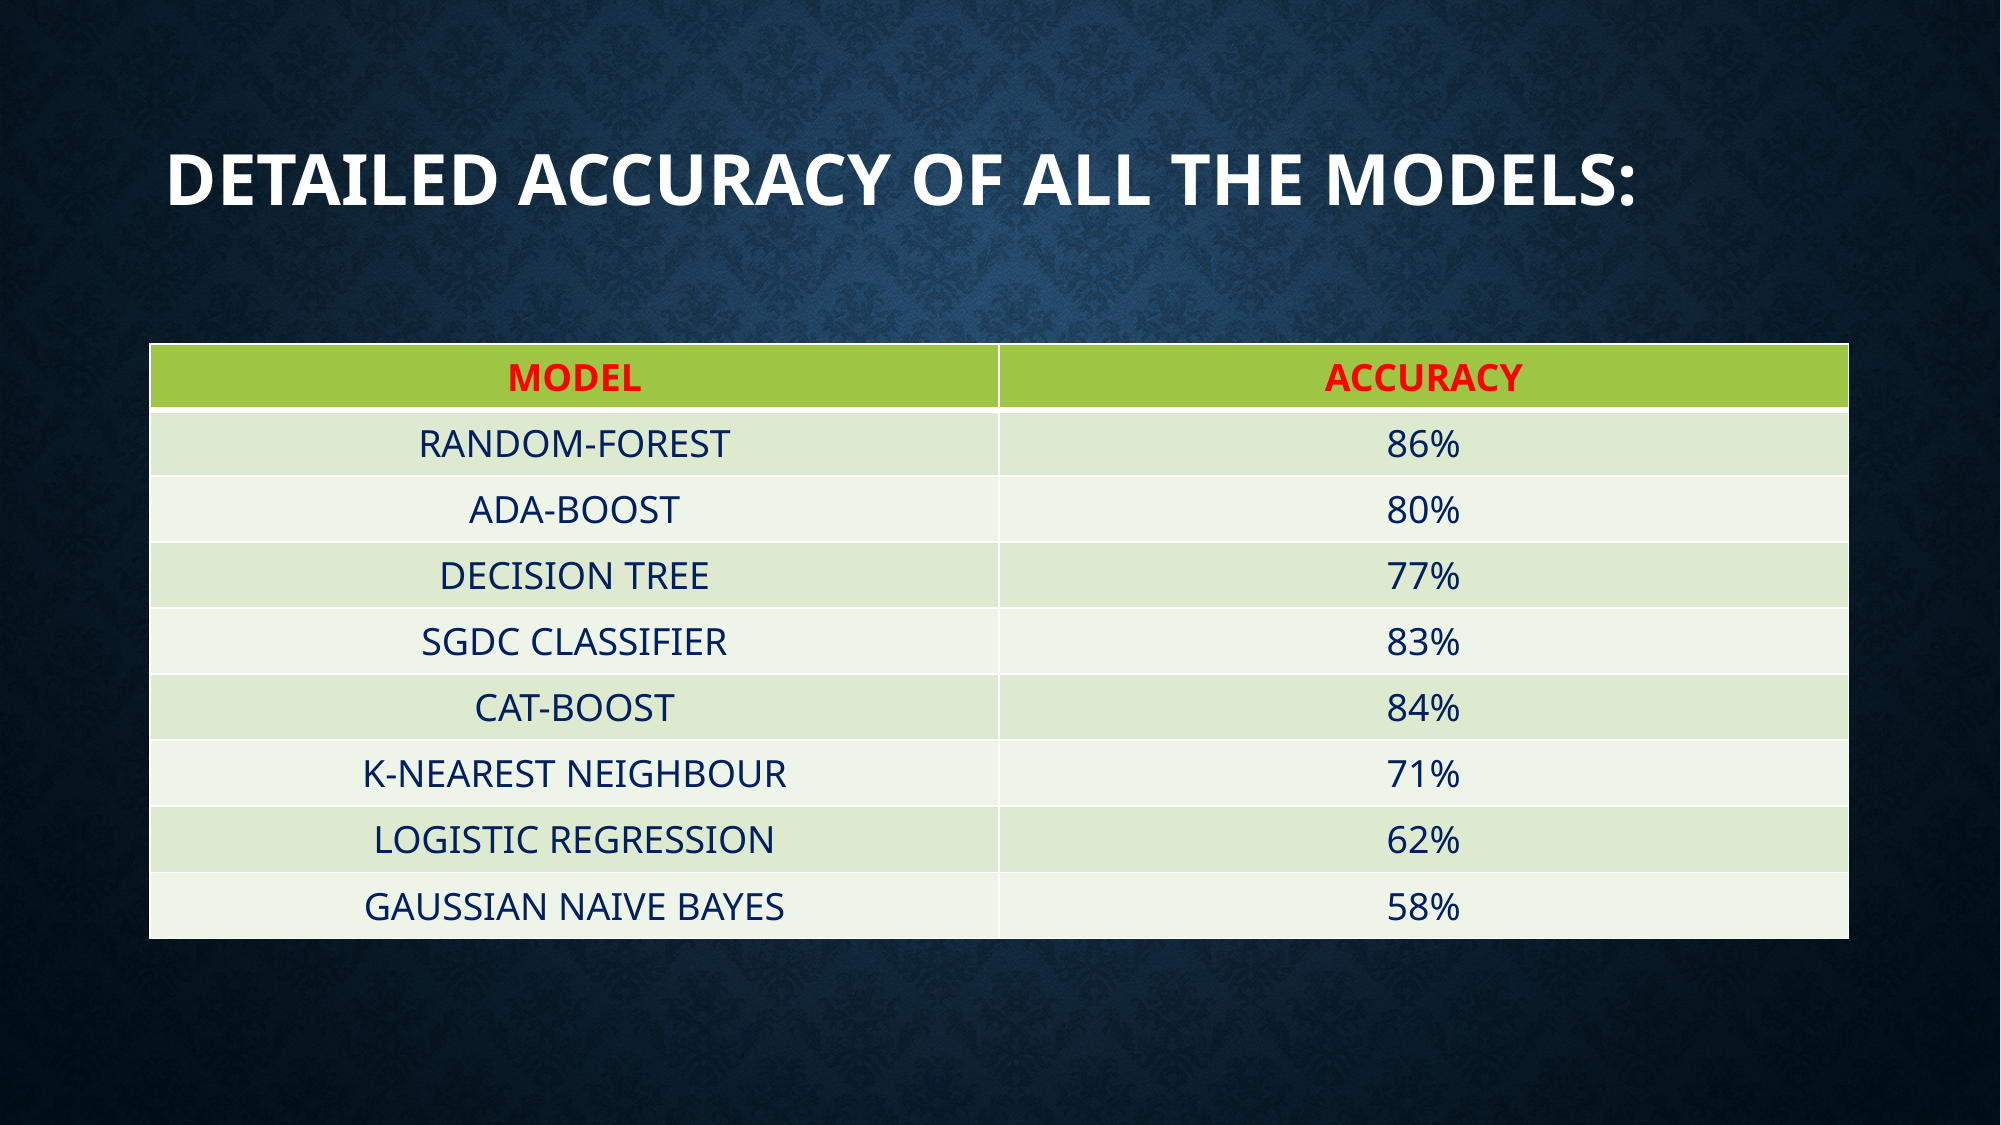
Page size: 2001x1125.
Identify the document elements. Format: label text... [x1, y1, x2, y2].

table_cell K-NEAREST NEIGHBOUR [151, 741, 998, 805]
title Detailed accuracy of all the models: [149, 99, 1849, 265]
table_cell 83% [1000, 609, 1848, 673]
table_cell 80% [1000, 477, 1848, 541]
table_cell LOGISTIC REGRESSION [151, 807, 998, 872]
table_cell GAUSSIAN NAIVE BAYES [151, 873, 998, 938]
table_cell CAT-BOOST [151, 675, 998, 739]
table_cell DECISION TREE [151, 543, 998, 607]
table_cell SGDC CLASSIFIER [151, 609, 998, 673]
table_header ACCURACY [1000, 345, 1848, 407]
table_cell RANDOM-FOREST [151, 413, 998, 475]
table_header MODEL [151, 345, 998, 407]
table_cell 86% [1000, 413, 1848, 475]
table_cell 84% [1000, 675, 1848, 739]
table_cell 62% [1000, 807, 1848, 872]
table_cell 71% [1000, 741, 1848, 805]
table_cell 58% [1000, 873, 1848, 938]
table_cell 77% [1000, 543, 1848, 607]
table_cell ADA-BOOST [151, 477, 998, 541]
